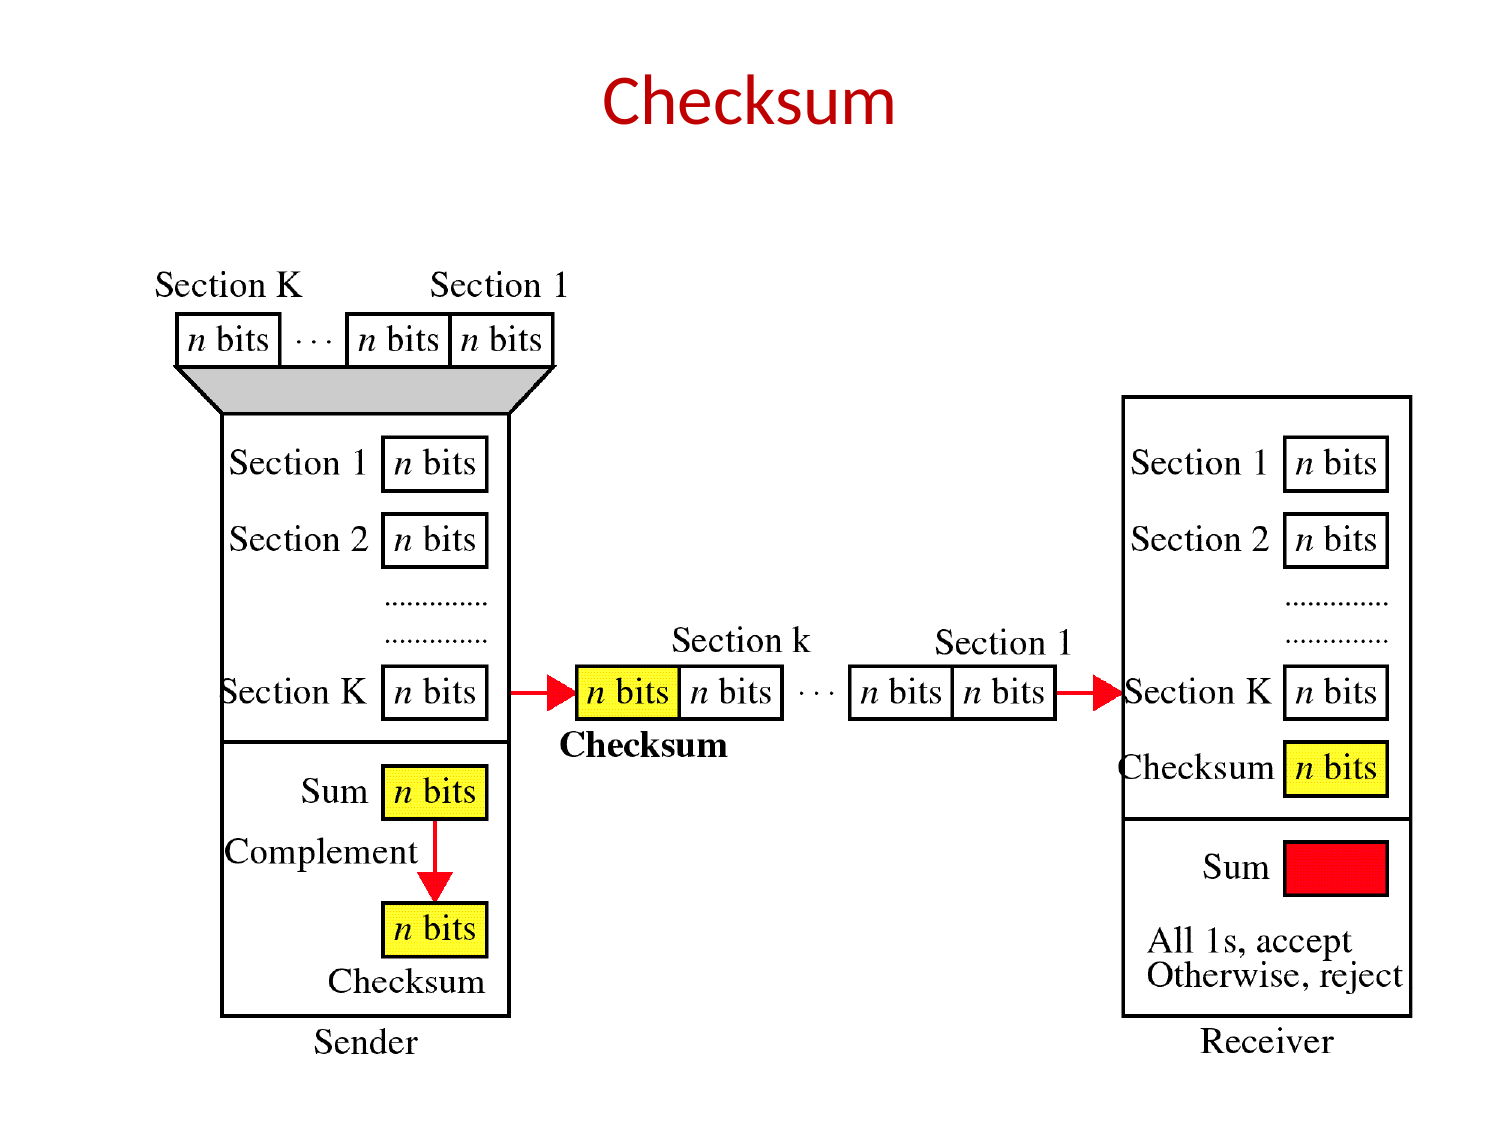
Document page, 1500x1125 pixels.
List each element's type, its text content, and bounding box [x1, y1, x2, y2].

title Checksum [75, 45, 1425, 233]
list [153, 262, 1413, 1063]
